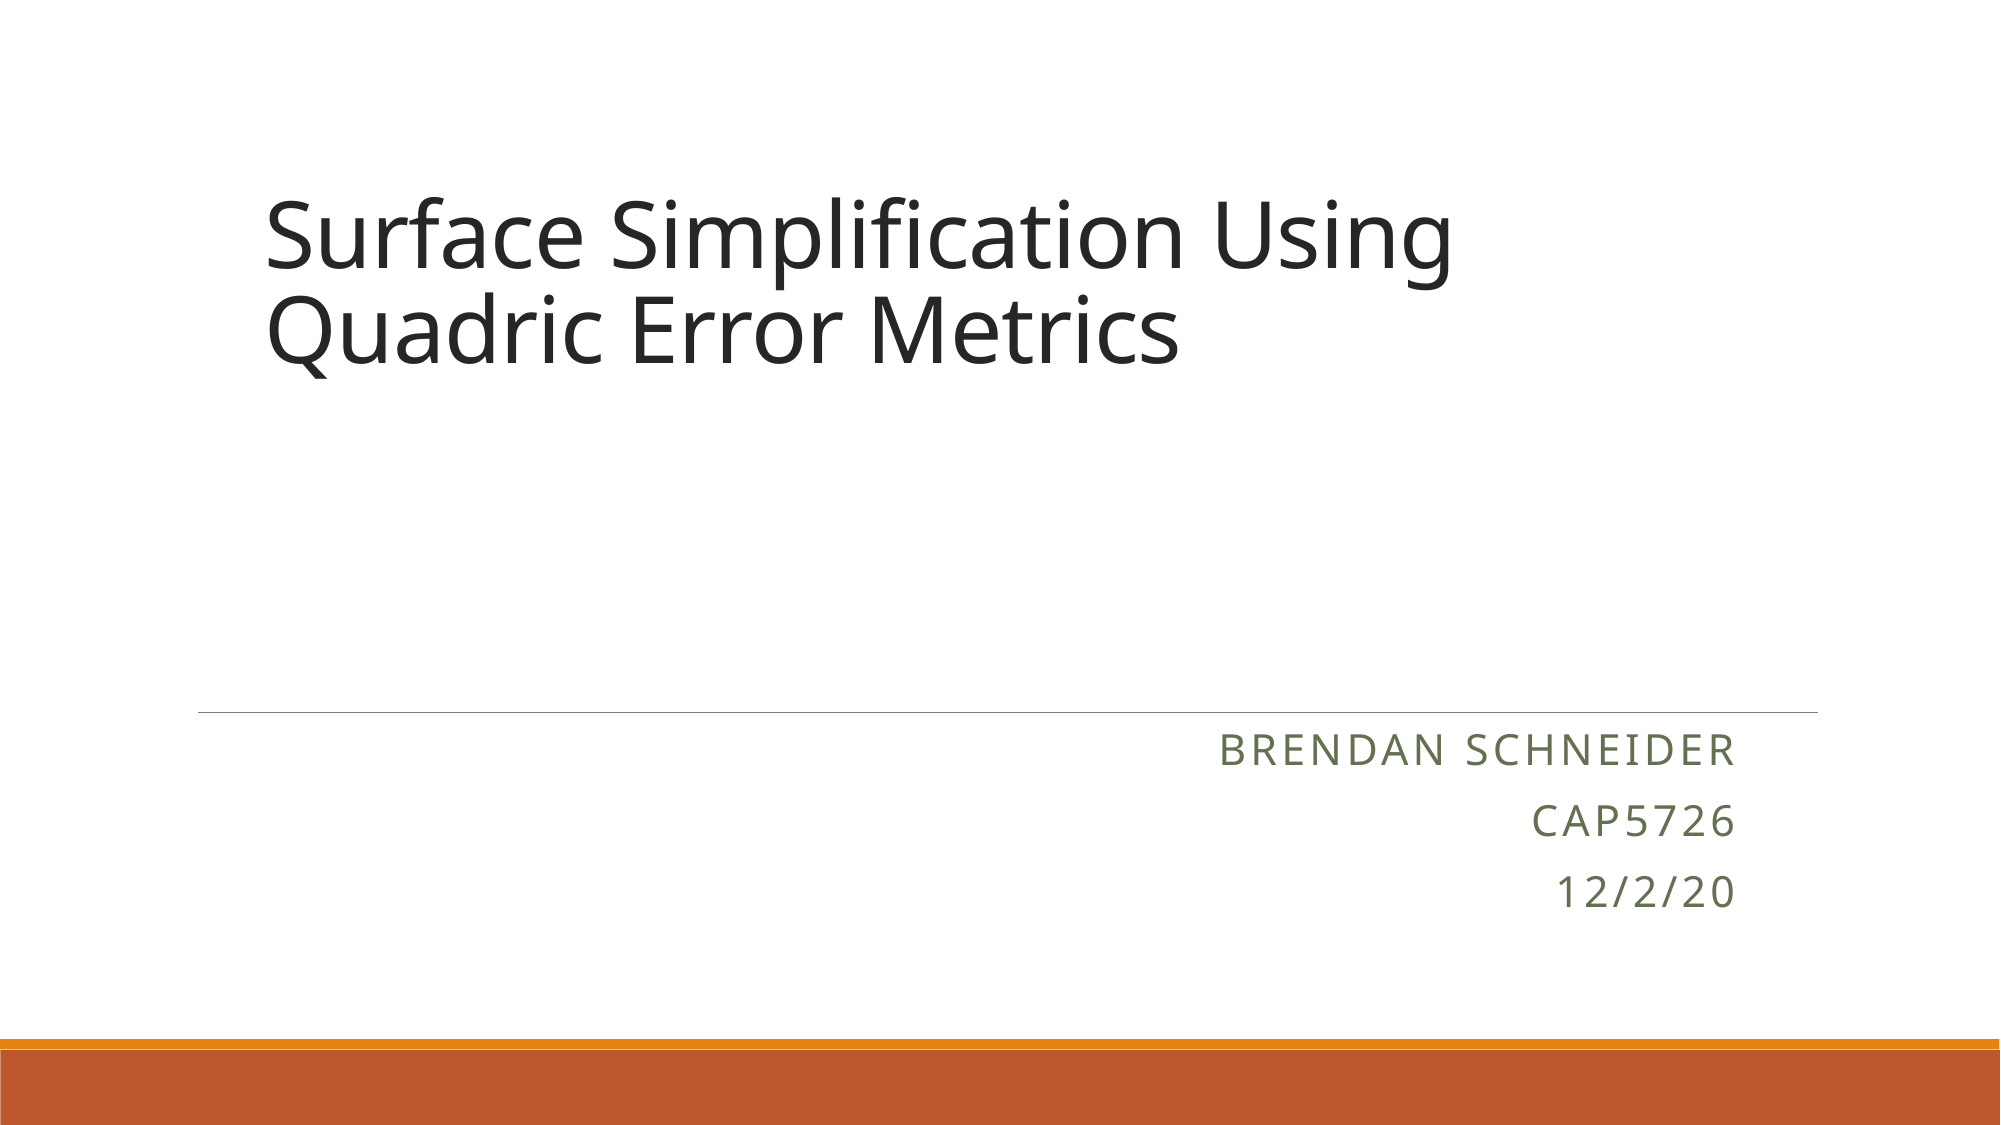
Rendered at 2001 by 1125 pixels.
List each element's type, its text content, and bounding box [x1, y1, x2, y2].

subtitle Brendan Schneider CAP5726 12/2/20 [249, 720, 1750, 927]
title Surface Simplification Using Quadric Error Metrics [249, 184, 1750, 391]
